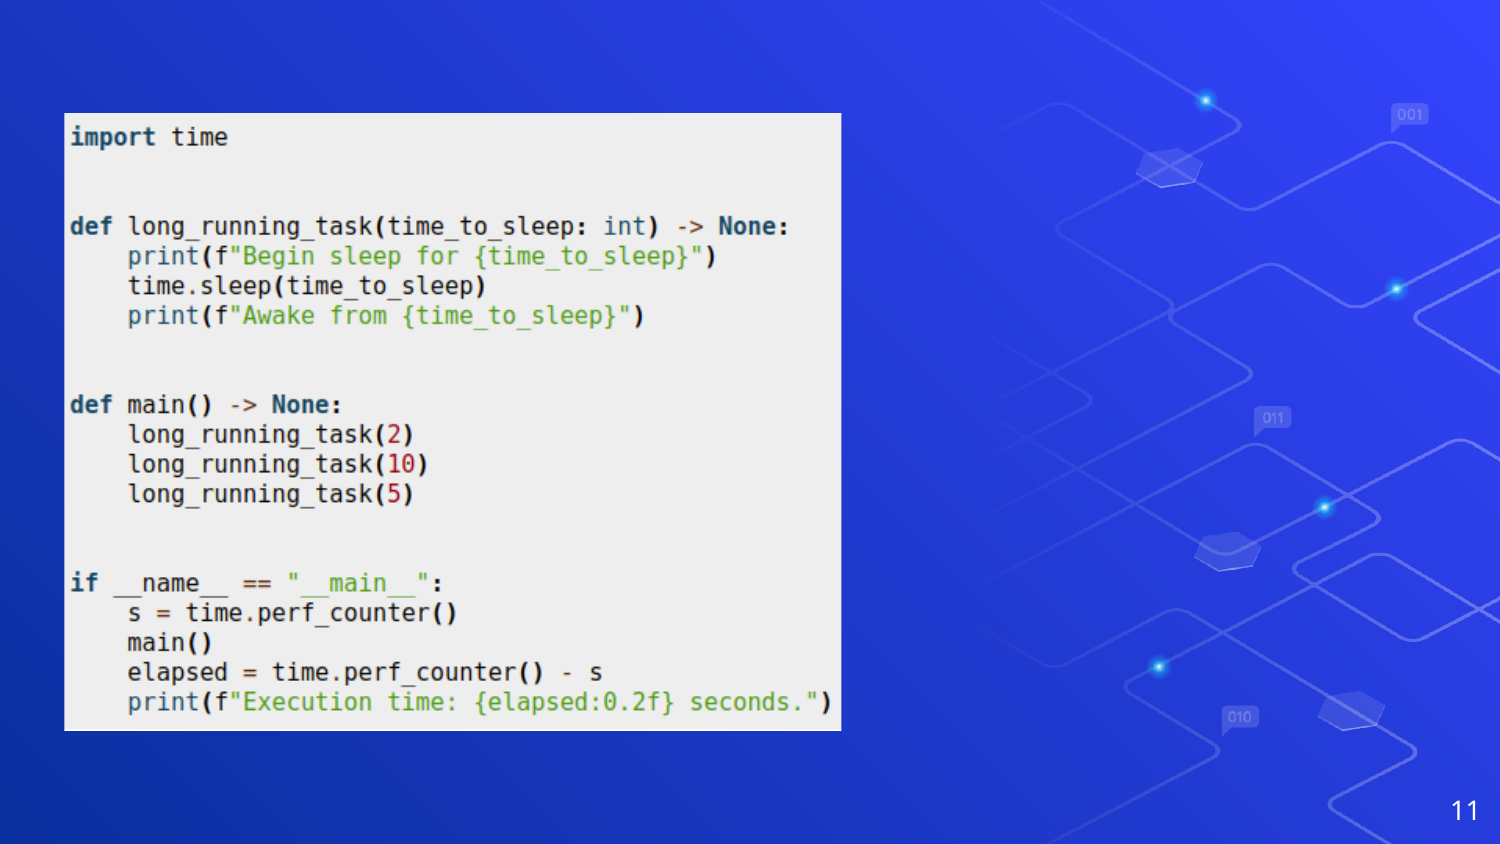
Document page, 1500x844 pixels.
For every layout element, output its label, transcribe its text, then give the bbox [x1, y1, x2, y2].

picture [0, 0, 1500, 844]
slide_number ‹#› [1391, 779, 1482, 844]
